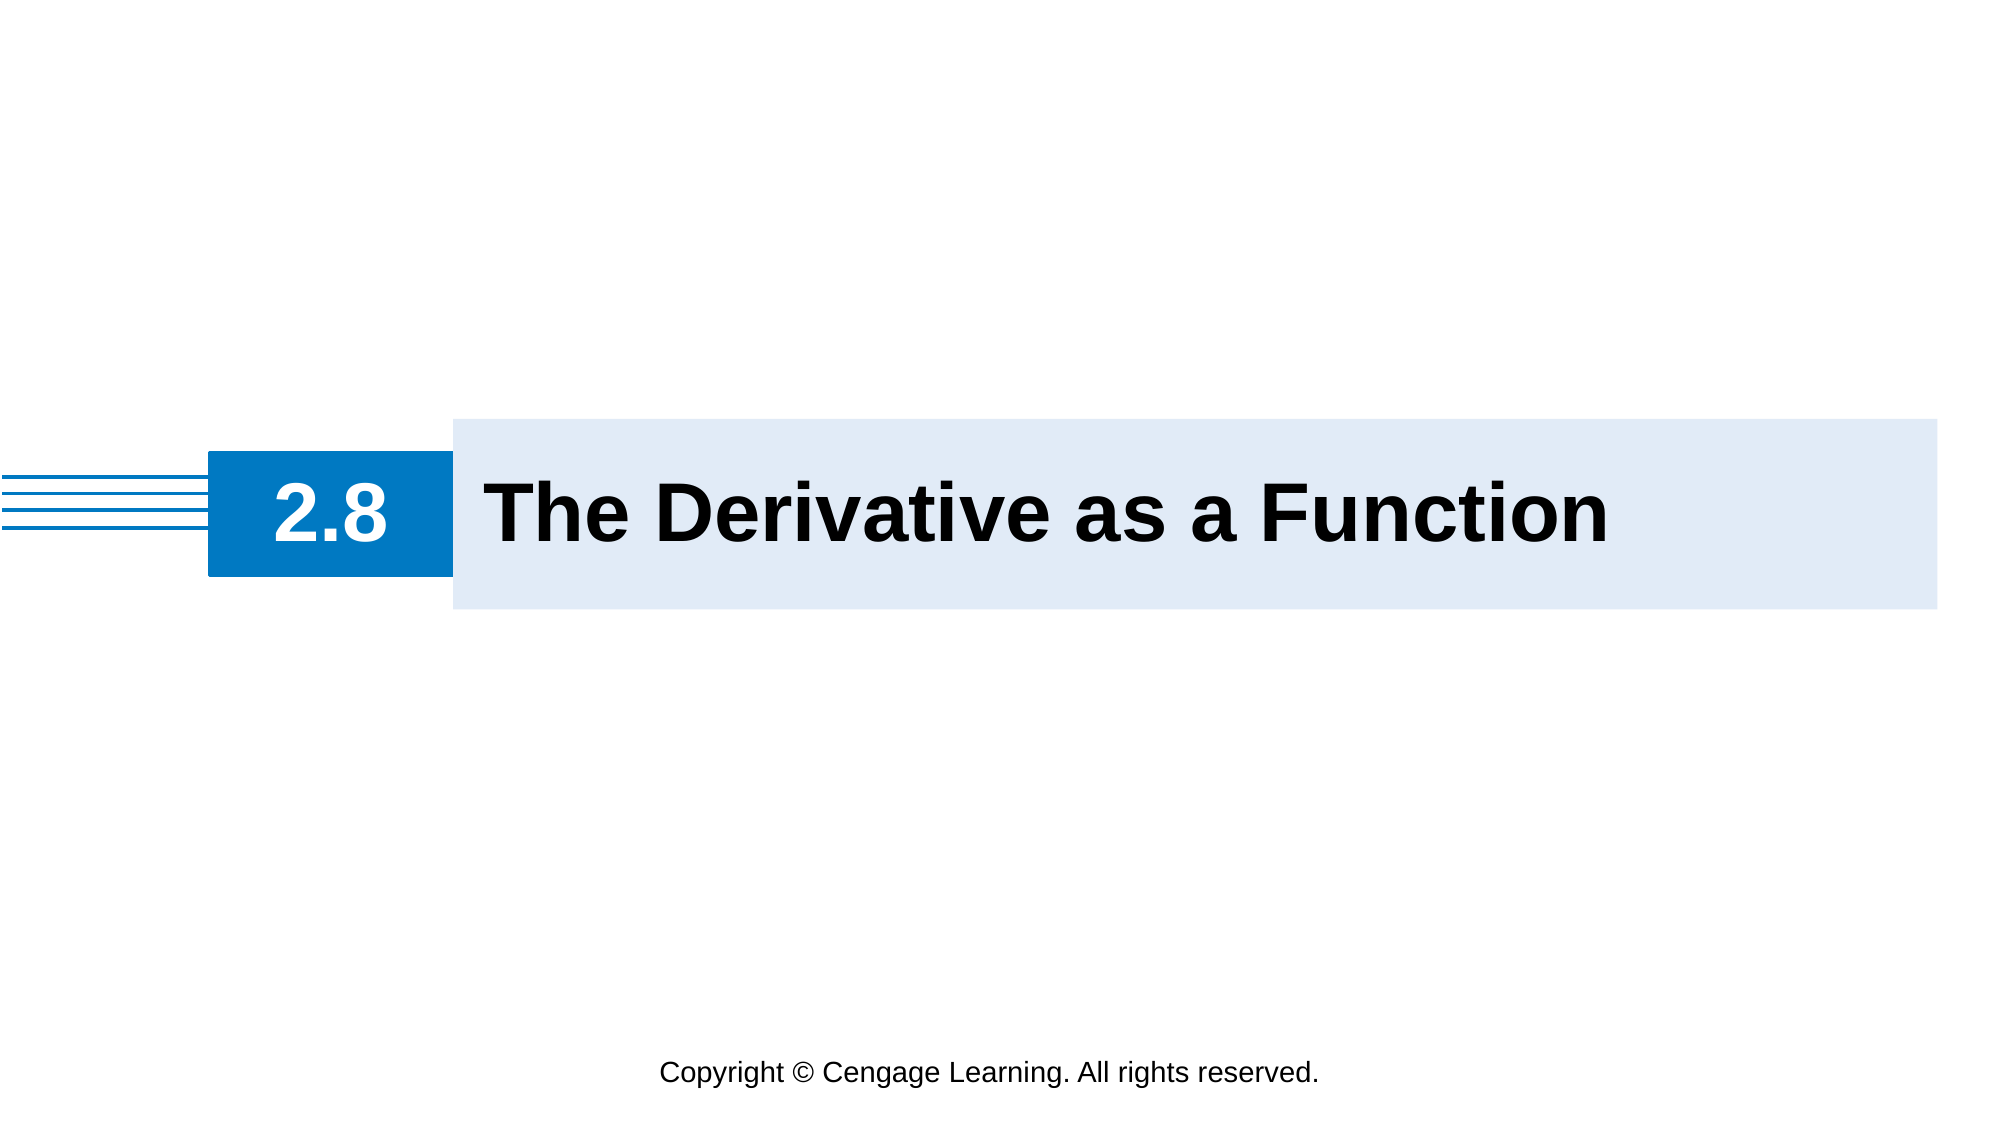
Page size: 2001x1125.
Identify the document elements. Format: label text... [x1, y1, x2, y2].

list The Derivative as a Function [453, 418, 1938, 610]
list Copyright © Cengage Learning. All rights reserved. [659, 1057, 1341, 1098]
title 2.8 [208, 451, 453, 577]
